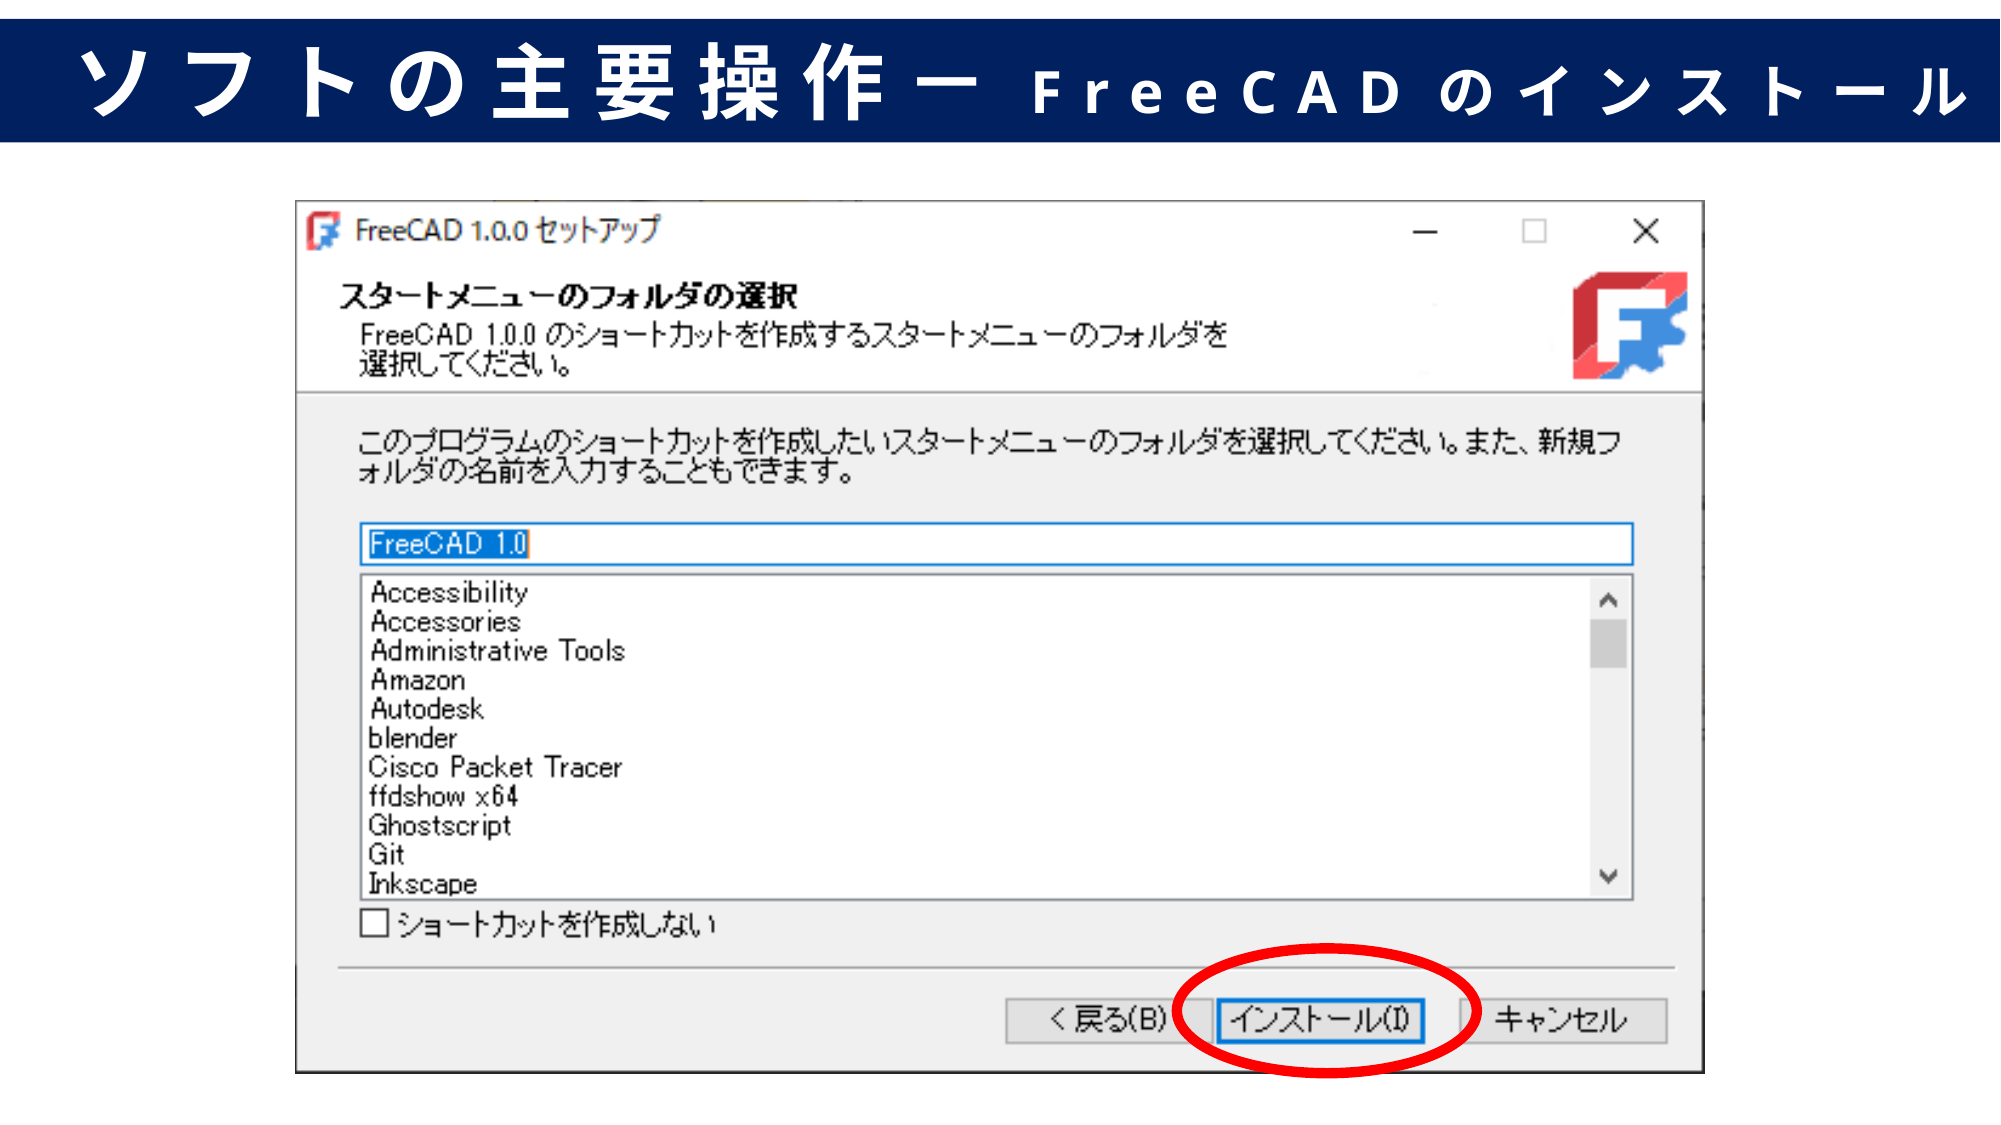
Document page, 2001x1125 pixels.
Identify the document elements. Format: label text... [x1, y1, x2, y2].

picture [295, 200, 1705, 1074]
text_box ソフトの主要操作－FreeCADのインストール [0, 18, 2000, 143]
